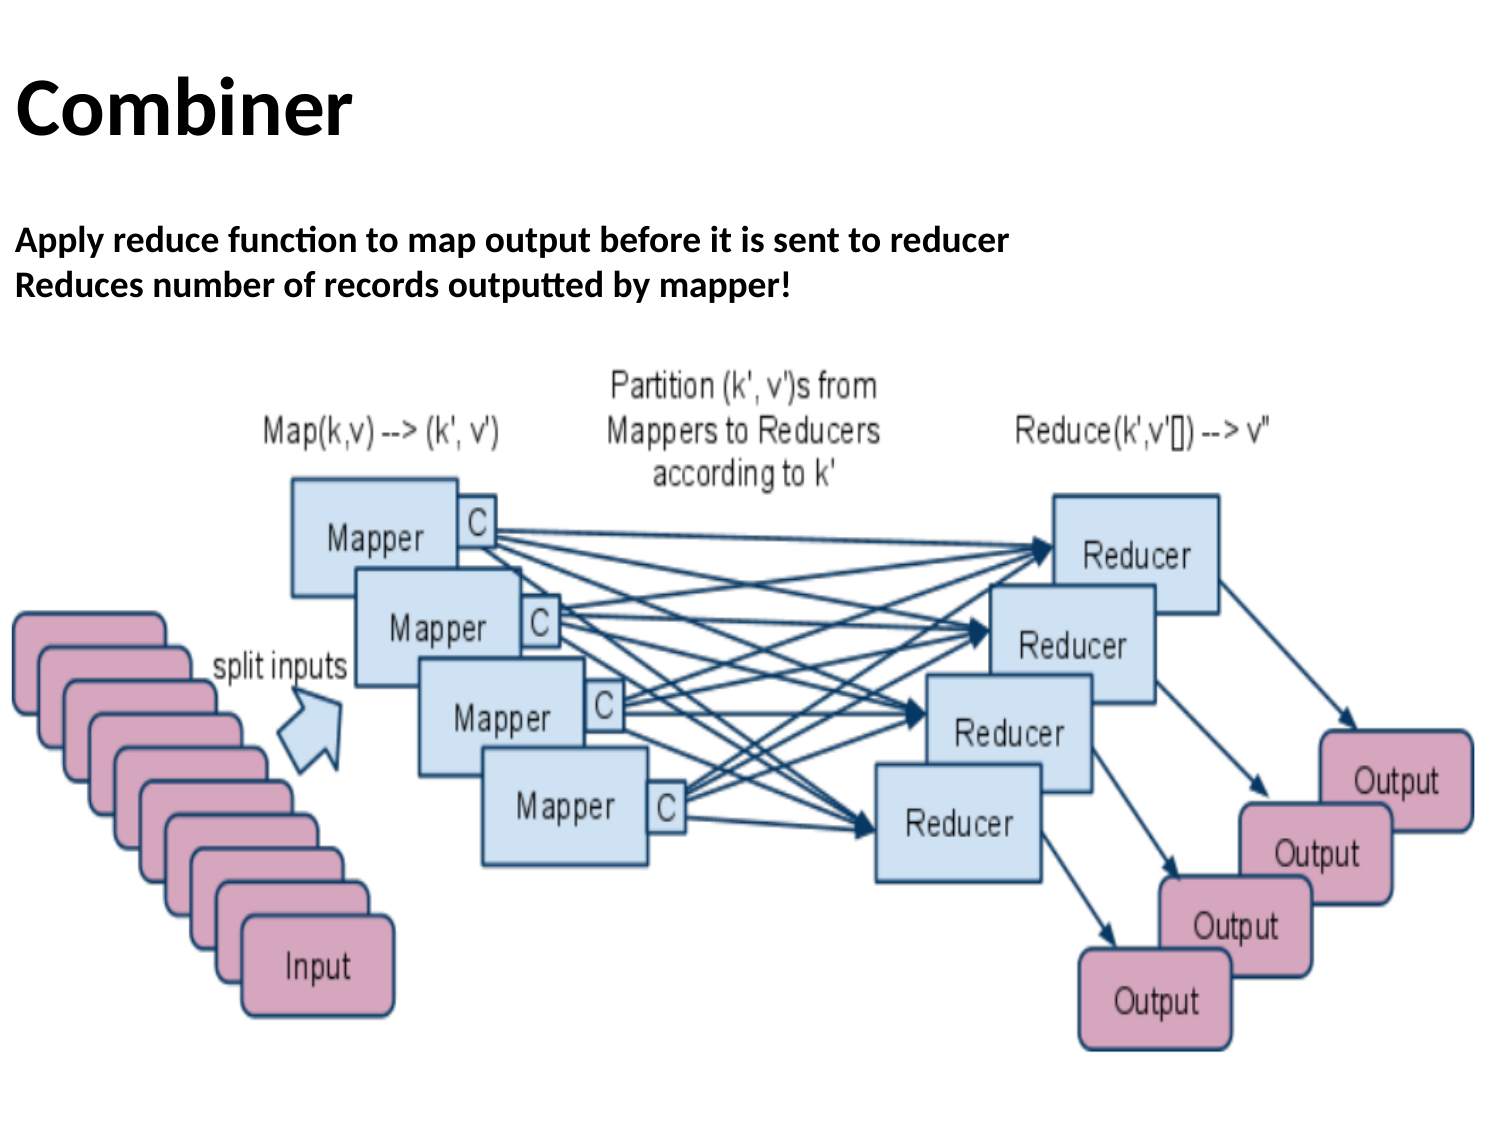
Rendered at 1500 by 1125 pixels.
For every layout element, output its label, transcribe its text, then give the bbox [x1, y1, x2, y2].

text_box Combiner [2, 44, 370, 160]
text_box Apply reduce function to map output before it is sent to reducer Reduces number of records outputted by mapper! [0, 208, 1500, 313]
picture [5, 349, 1483, 1125]
